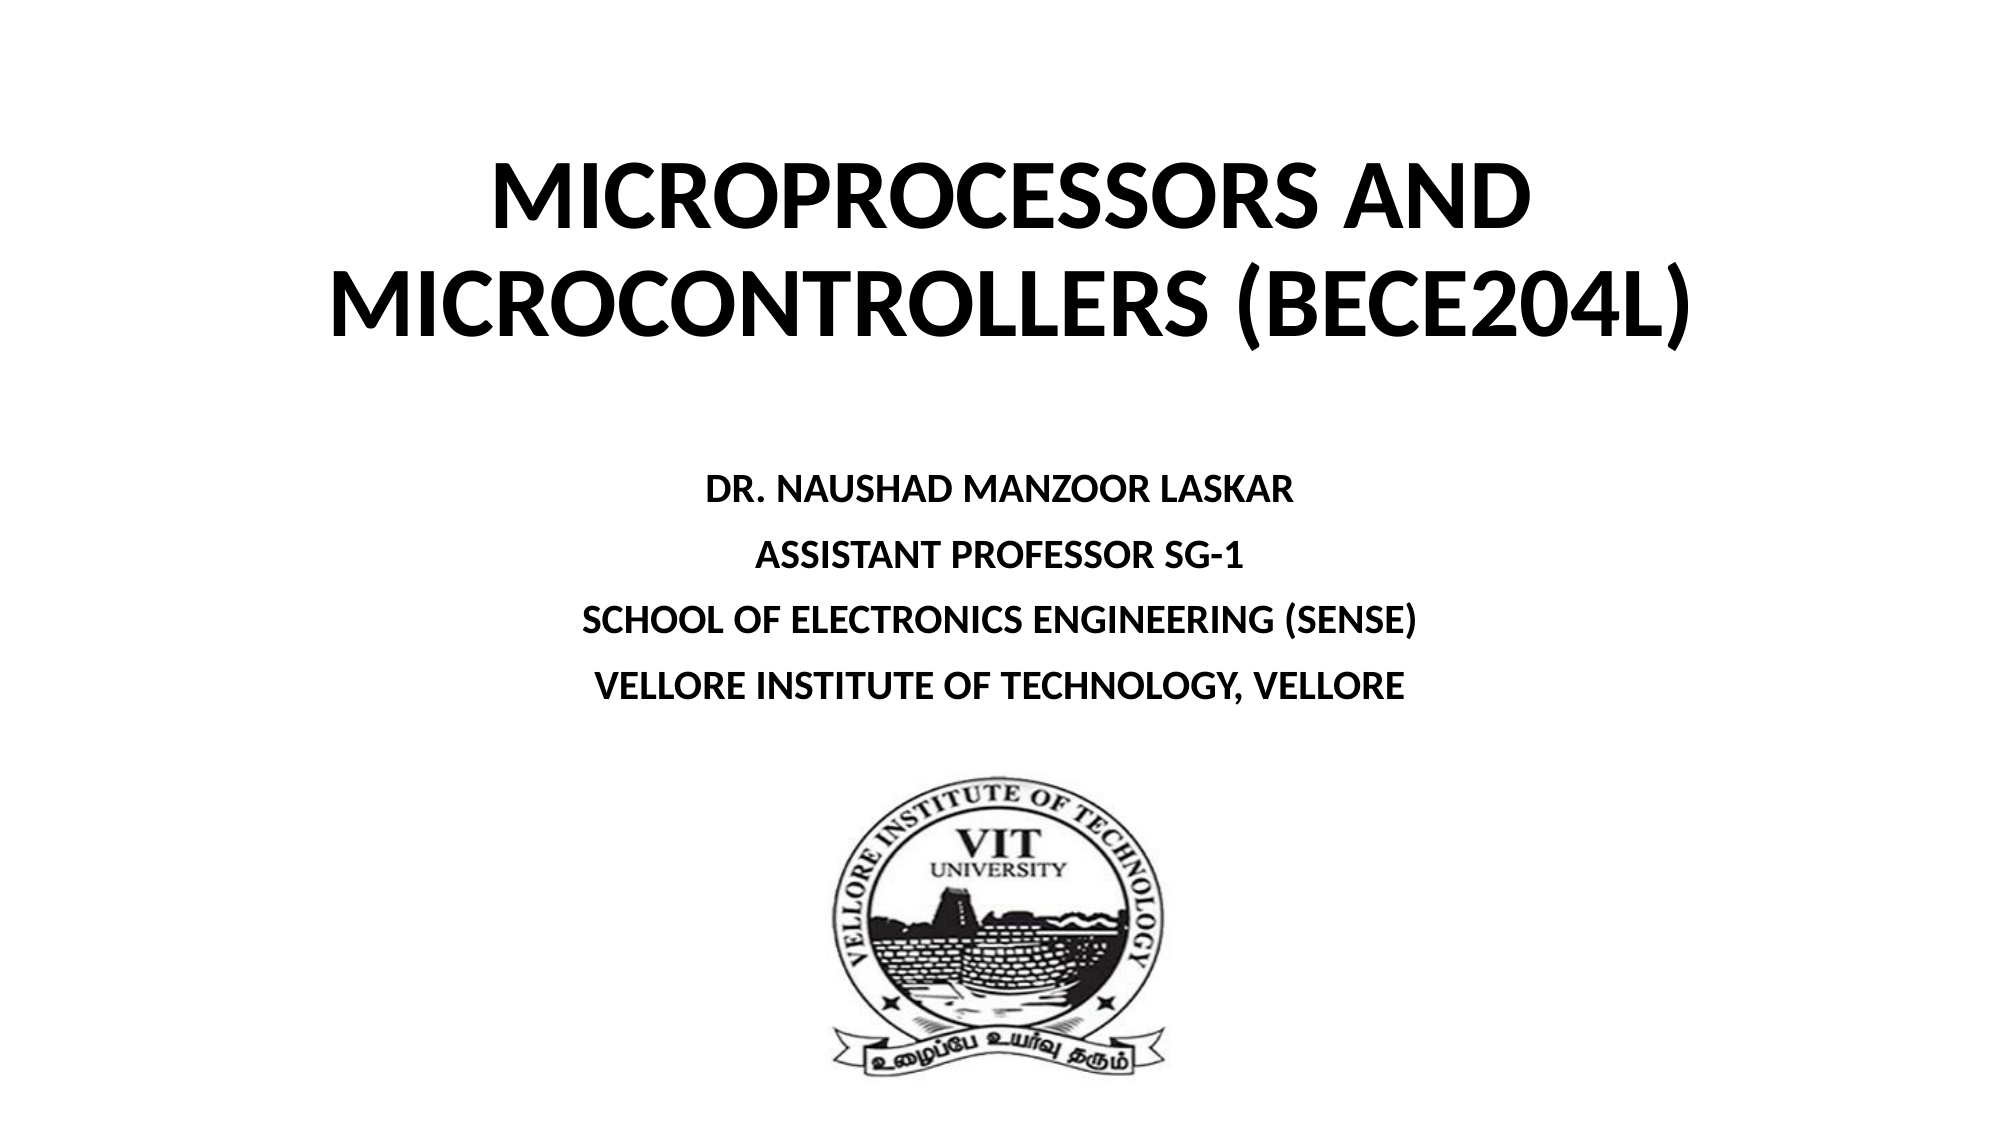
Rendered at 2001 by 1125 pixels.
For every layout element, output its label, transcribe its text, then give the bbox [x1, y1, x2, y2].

subtitle DR. NAUSHAD MANZOOR LASKAR ASSISTANT PROFESSOR SG-1 SCHOOL OF ELECTRONICS ENGINEERING (SENSE) VELLORE INSTITUTE OF TECHNOLOGY, VELLORE [249, 458, 1750, 731]
picture [793, 770, 1209, 1083]
title MICROPROCESSORS AND MICROCONTROLLERS (BECE204L) [261, 0, 1762, 366]
